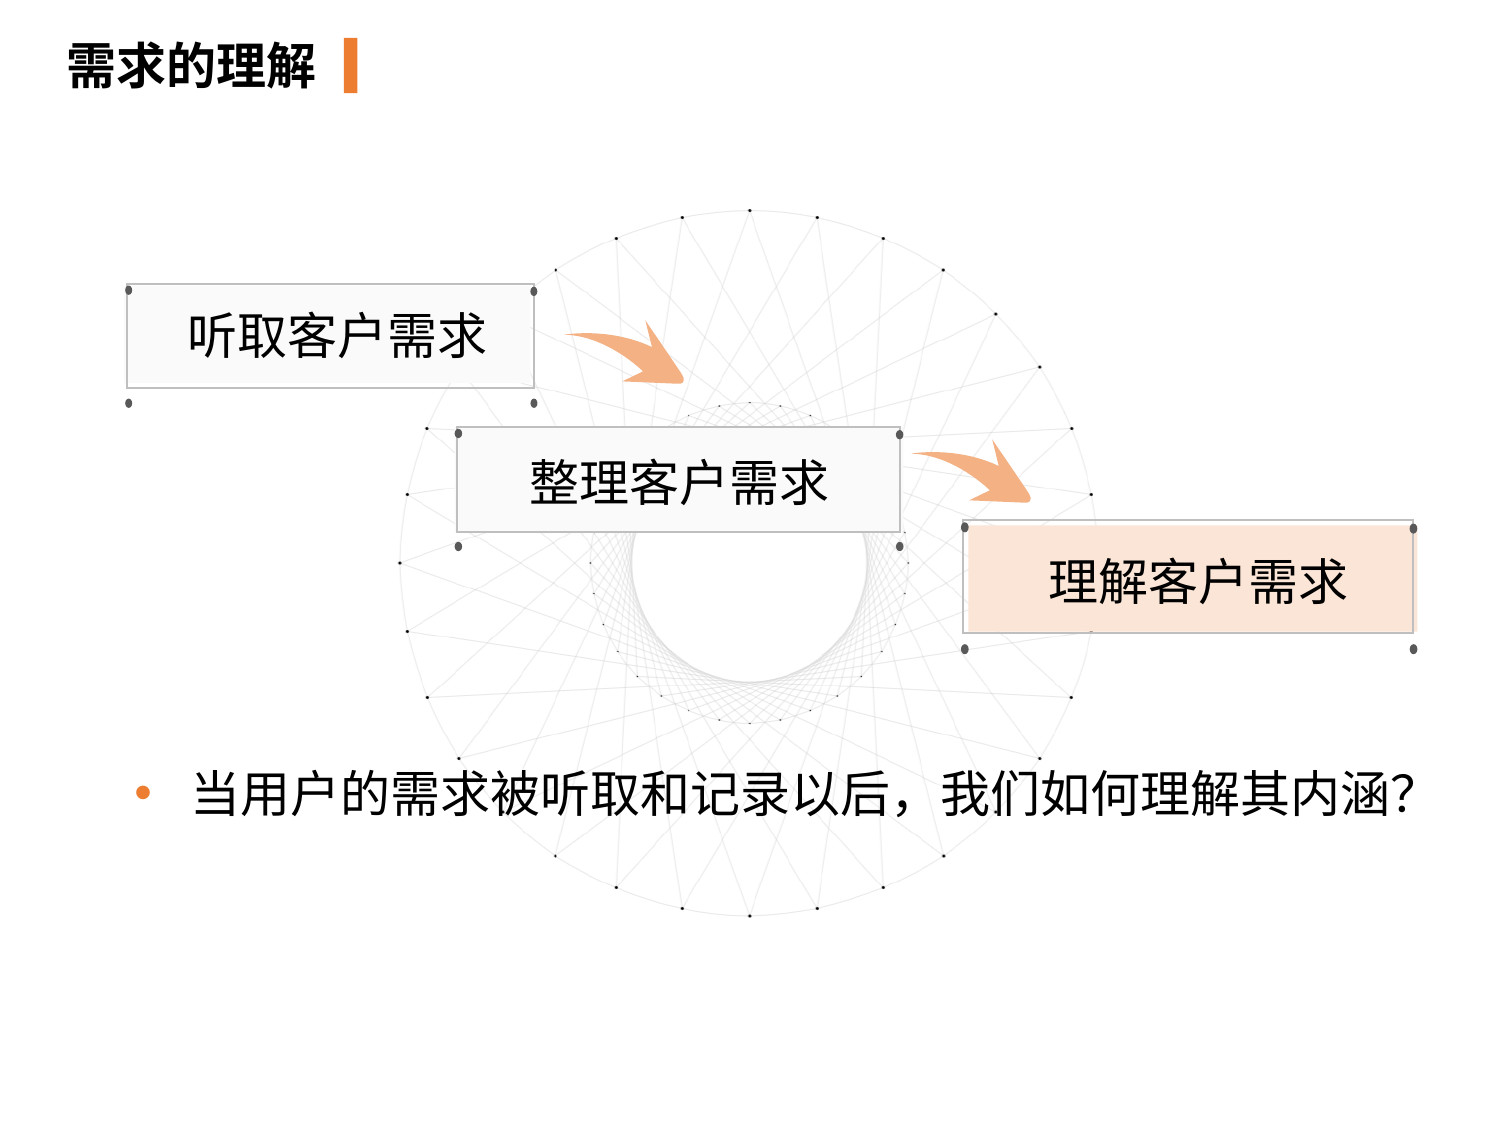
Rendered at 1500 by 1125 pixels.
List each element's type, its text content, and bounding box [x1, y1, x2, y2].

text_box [454, 426, 904, 552]
text_box [343, 37, 358, 94]
picture [389, 193, 1118, 739]
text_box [125, 283, 538, 408]
text_box 需求的理解 [51, 27, 647, 103]
text_box 当用户的需求被听取和记录以后，我们如何理解其内涵？ [119, 739, 1410, 830]
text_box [960, 520, 1418, 655]
picture [503, 830, 1007, 932]
text_box [911, 438, 1032, 504]
text_box [564, 319, 685, 385]
